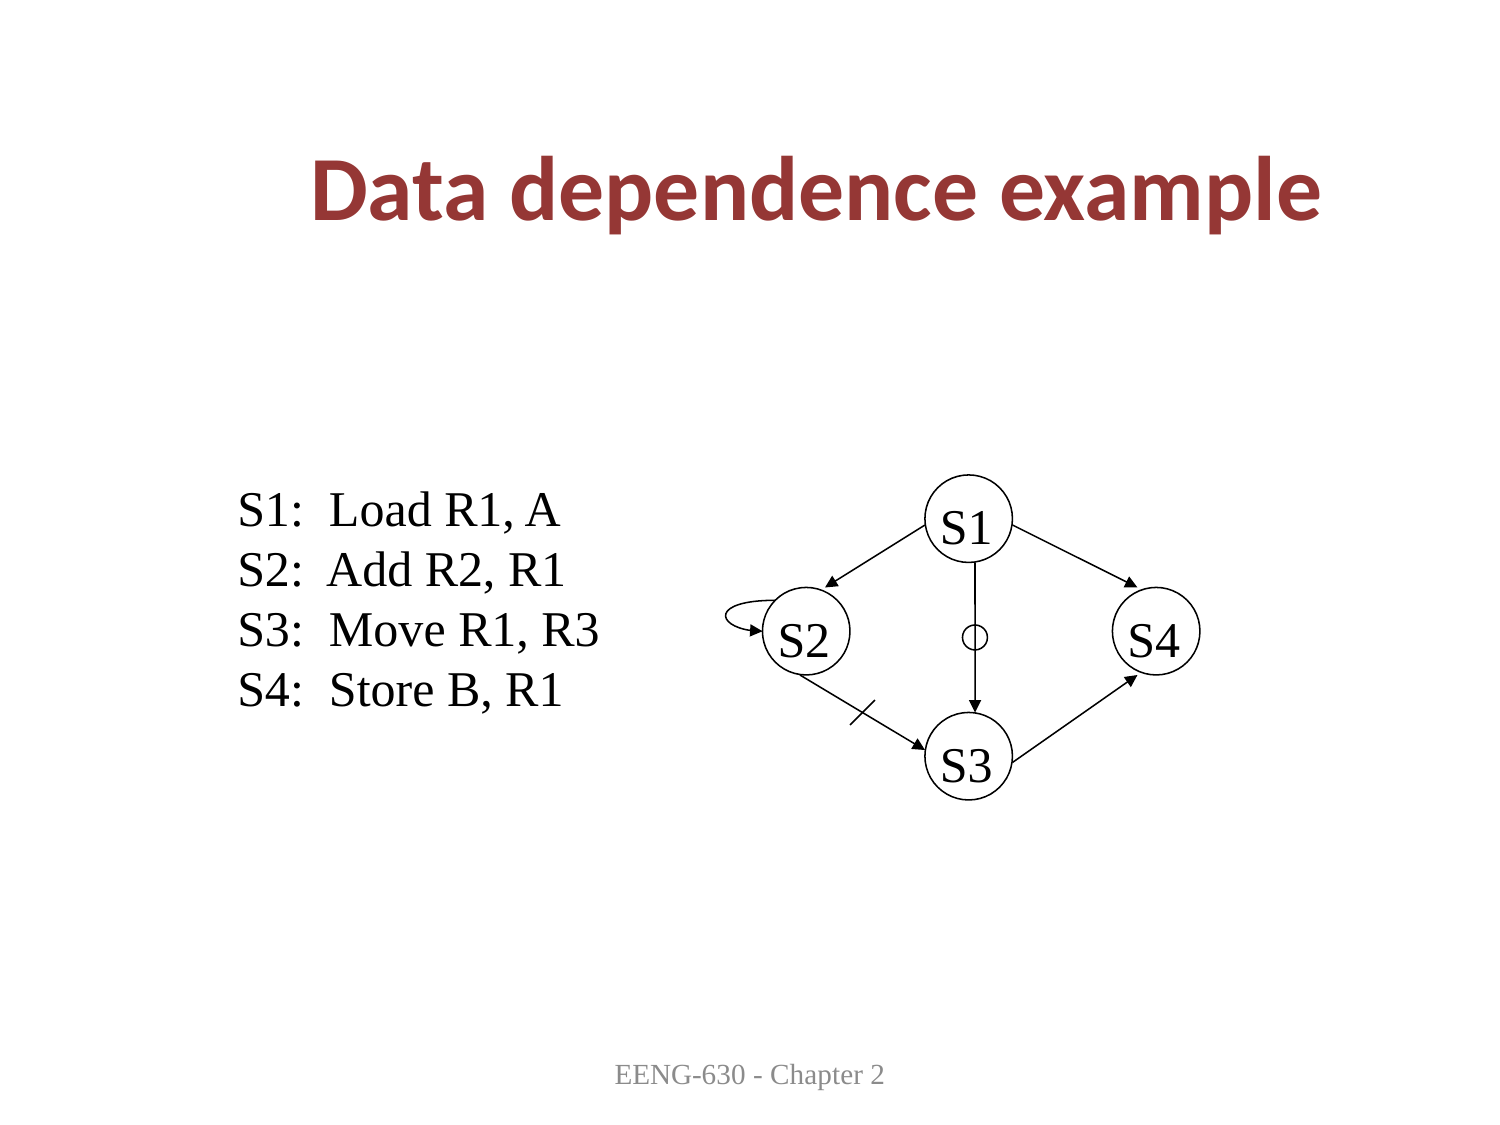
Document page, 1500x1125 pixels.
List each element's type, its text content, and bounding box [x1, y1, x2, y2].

text_box [1196, 613, 1200, 650]
text_box [968, 650, 982, 713]
text_box [863, 712, 925, 751]
text_box [938, 474, 999, 487]
text_box [939, 712, 999, 724]
text_box [1008, 499, 1013, 538]
text_box [846, 613, 850, 650]
text_box [1012, 524, 1138, 588]
text_box S2 [762, 599, 846, 675]
text_box [825, 524, 925, 588]
text_box [776, 587, 836, 599]
title Data dependence example [179, 134, 1455, 235]
text_box S3 [925, 724, 1008, 800]
text_box [1008, 737, 1013, 776]
text_box [1126, 587, 1186, 599]
footer EENG-630 - Chapter 2 [512, 1042, 988, 1103]
text_box S1 [925, 487, 1008, 563]
text_box [962, 624, 988, 650]
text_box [753, 609, 785, 623]
text_box S1: Load R1, A S2: Add R2, R1 S3: Move R1, R3 S4: Store B, R1 [222, 469, 615, 724]
text_box S4 [1112, 599, 1196, 675]
text_box [1012, 675, 1138, 763]
